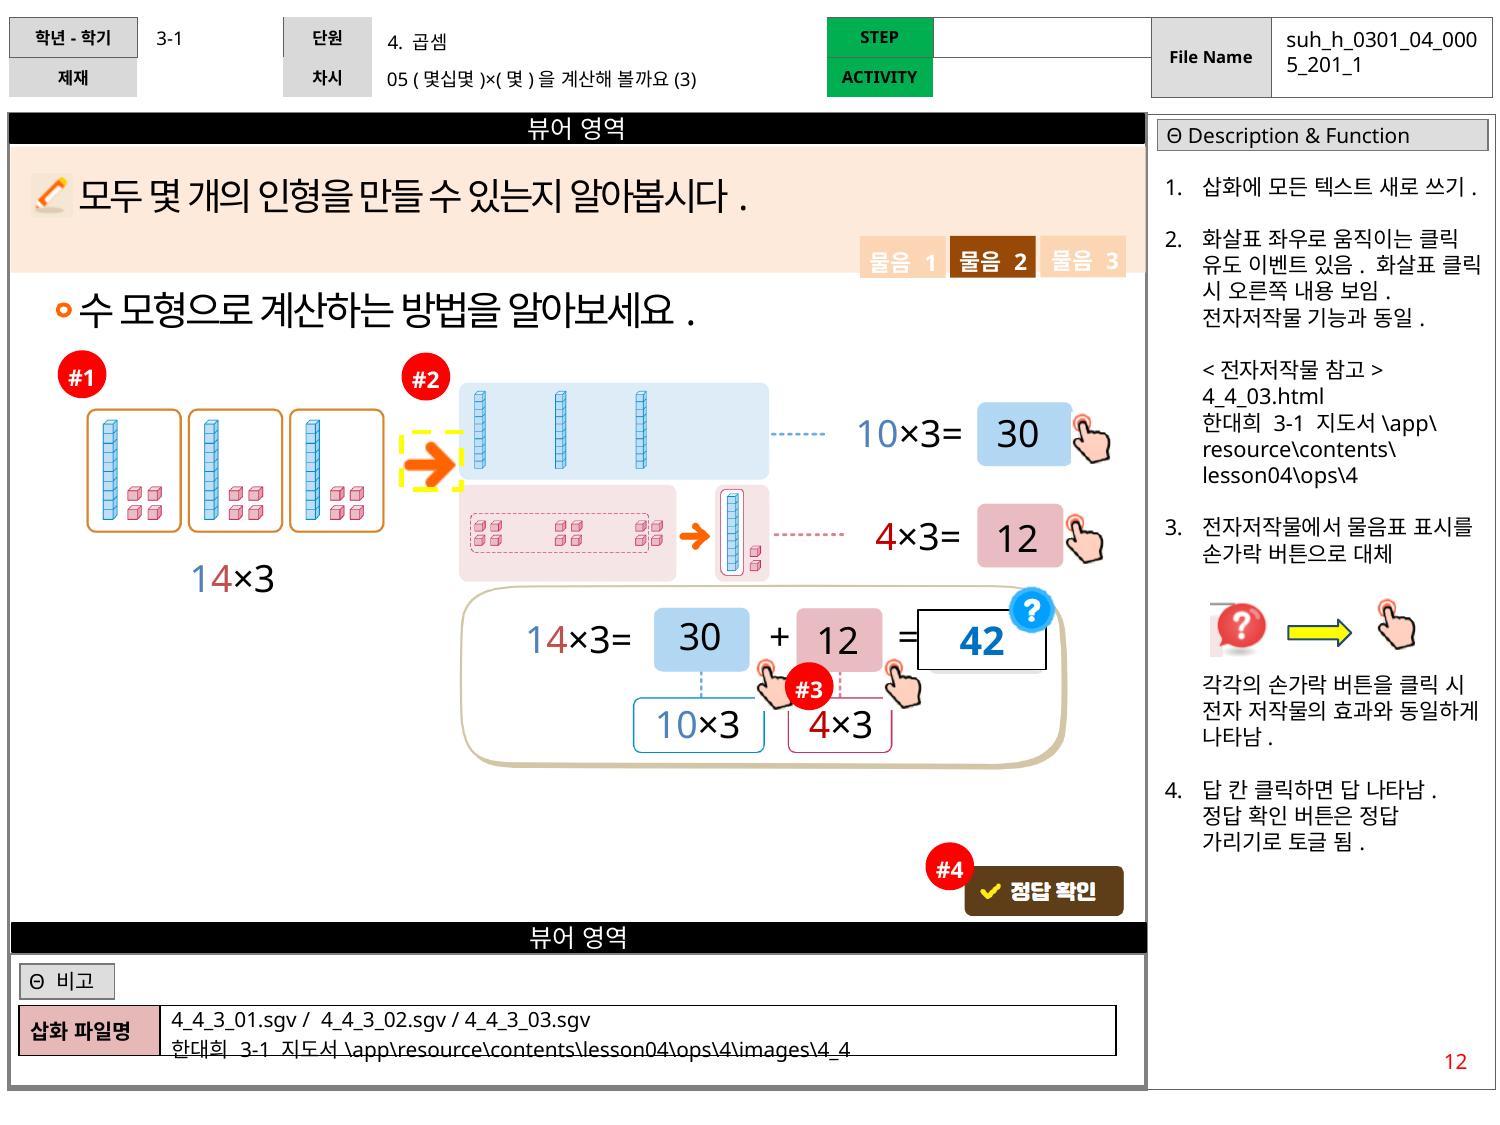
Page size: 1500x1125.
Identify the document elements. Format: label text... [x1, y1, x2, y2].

picture [882, 656, 922, 710]
picture [402, 436, 459, 492]
picture [1064, 511, 1104, 565]
picture [31, 173, 73, 218]
text_box suh_h_0301_04_0005_201_1 [1271, 18, 1500, 84]
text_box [64, 370, 1090, 776]
text_box #2 [400, 350, 452, 369]
text_box [9, 145, 1148, 275]
text_box 물음 3 [1036, 225, 1146, 282]
text_box 수 모형으로 계산하는 방법을 알아보세요. [63, 278, 1134, 342]
picture [1071, 411, 1111, 465]
text_box 4. 곱셈 [372, 23, 828, 48]
text_box 물음 1 [855, 227, 965, 284]
text_box #4 [923, 840, 976, 893]
text_box #1 [55, 348, 108, 387]
table_header 4_4_3_01.sgv / 4_4_3_02.sgv / 4_4_3_03.sgv 한대희 3-1 지도서\app\resource\contents\lesson04\ops\4\images\4_4 [161, 1006, 1115, 1055]
text_box 물음 2 [944, 226, 1047, 283]
picture [1209, 597, 1272, 658]
picture [53, 299, 73, 321]
text_box [1145, 160, 1500, 251]
picture [963, 863, 1126, 918]
table_header 삽화 파일명 [20, 1006, 159, 1055]
table_header Θ Description & Function [1158, 120, 1487, 150]
picture [1376, 597, 1416, 651]
text_box 삽화에 모든 텍스트 새로 쓰기. 화살표 좌우로 움직이는 클릭 유도 이벤트 있음. 화살표 클릭 시 오른쪽 내용 보임. 전자저작물 기능과 동일. <전자저작물 참고> 4_4_03.html 한대희 3-1 지도서\app\resource\contents\lesson04\ops\4 전자저작물에서 물음표 표시를 손가락 버튼으로 대체 각각의 손가락 버튼을 클릭 시 전자 저작물의 효과와 동일하게 나타남. 답 칸 클릭하면 답 나타남. 정답 확인 버튼은 정답 가리기로 토글 됨. [1149, 165, 1500, 863]
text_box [918, 581, 1062, 671]
text_box 모두 몇 개의 인형을 만들 수 있는지 알아봅시다. [63, 165, 1145, 225]
text_box [1286, 617, 1354, 649]
picture [755, 657, 795, 711]
text_box 05 (몇십몇)×(몇)을 계산해 볼까요(3) [372, 60, 821, 96]
text_box 3-1 [141, 18, 284, 55]
